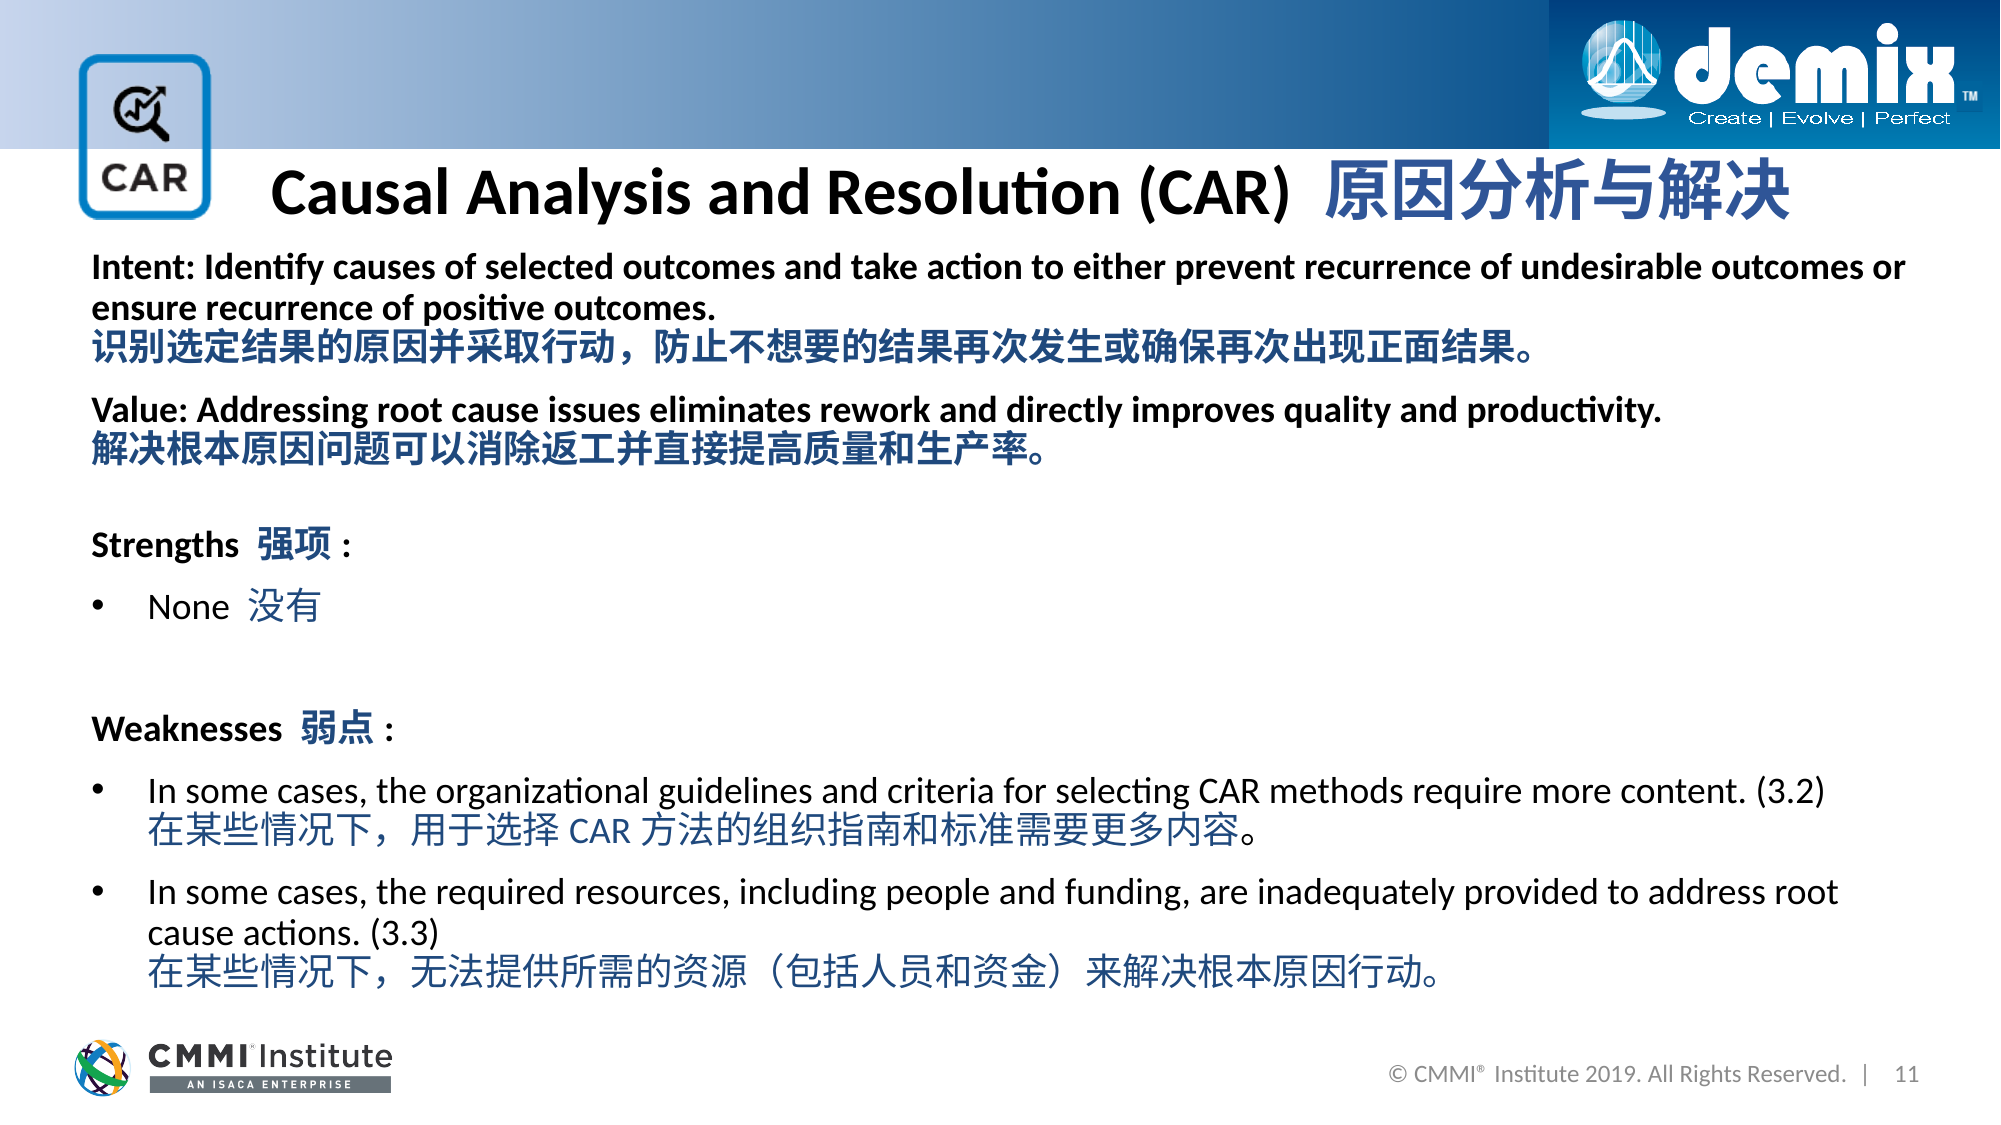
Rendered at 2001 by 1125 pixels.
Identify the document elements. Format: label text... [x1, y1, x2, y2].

picture [41, 993, 439, 1125]
picture [1549, 0, 2000, 111]
list Strengths 强项: None 没有 Weaknesses 弱点: In some cases, the organizational guidelines and criteria for selecting CAR methods require more content. (3.2) 在某些情况下，用于选择CAR方法的组织指南和标准需要更多内容。 In some cases, the required resources, including people and funding, are inadequately provided to address root cause actions. (3.3) 在某些情况下，无法提供所需的资源（包括人员和资金）来解决根本原因行动。 [76, 517, 1925, 1027]
list Intent: Identify causes of selected outcomes and take action to either prevent recurrence of undesirable outcomes or ensure recurrence of positive outcomes. 识别选定结果的原因并采取行动，防止不想要的结果再次发生或确保再次出现正面结果。 Value: Addressing root cause issues eliminates rework and directly improves quality and productivity. 解决根本原因问题可以消除返工并直接提高质量和生产率。 [76, 239, 1925, 498]
title Causal Analysis and Resolution (CAR) 原因分析与解决 [255, 148, 1900, 238]
picture [77, 54, 214, 221]
picture [1582, 106, 1665, 119]
